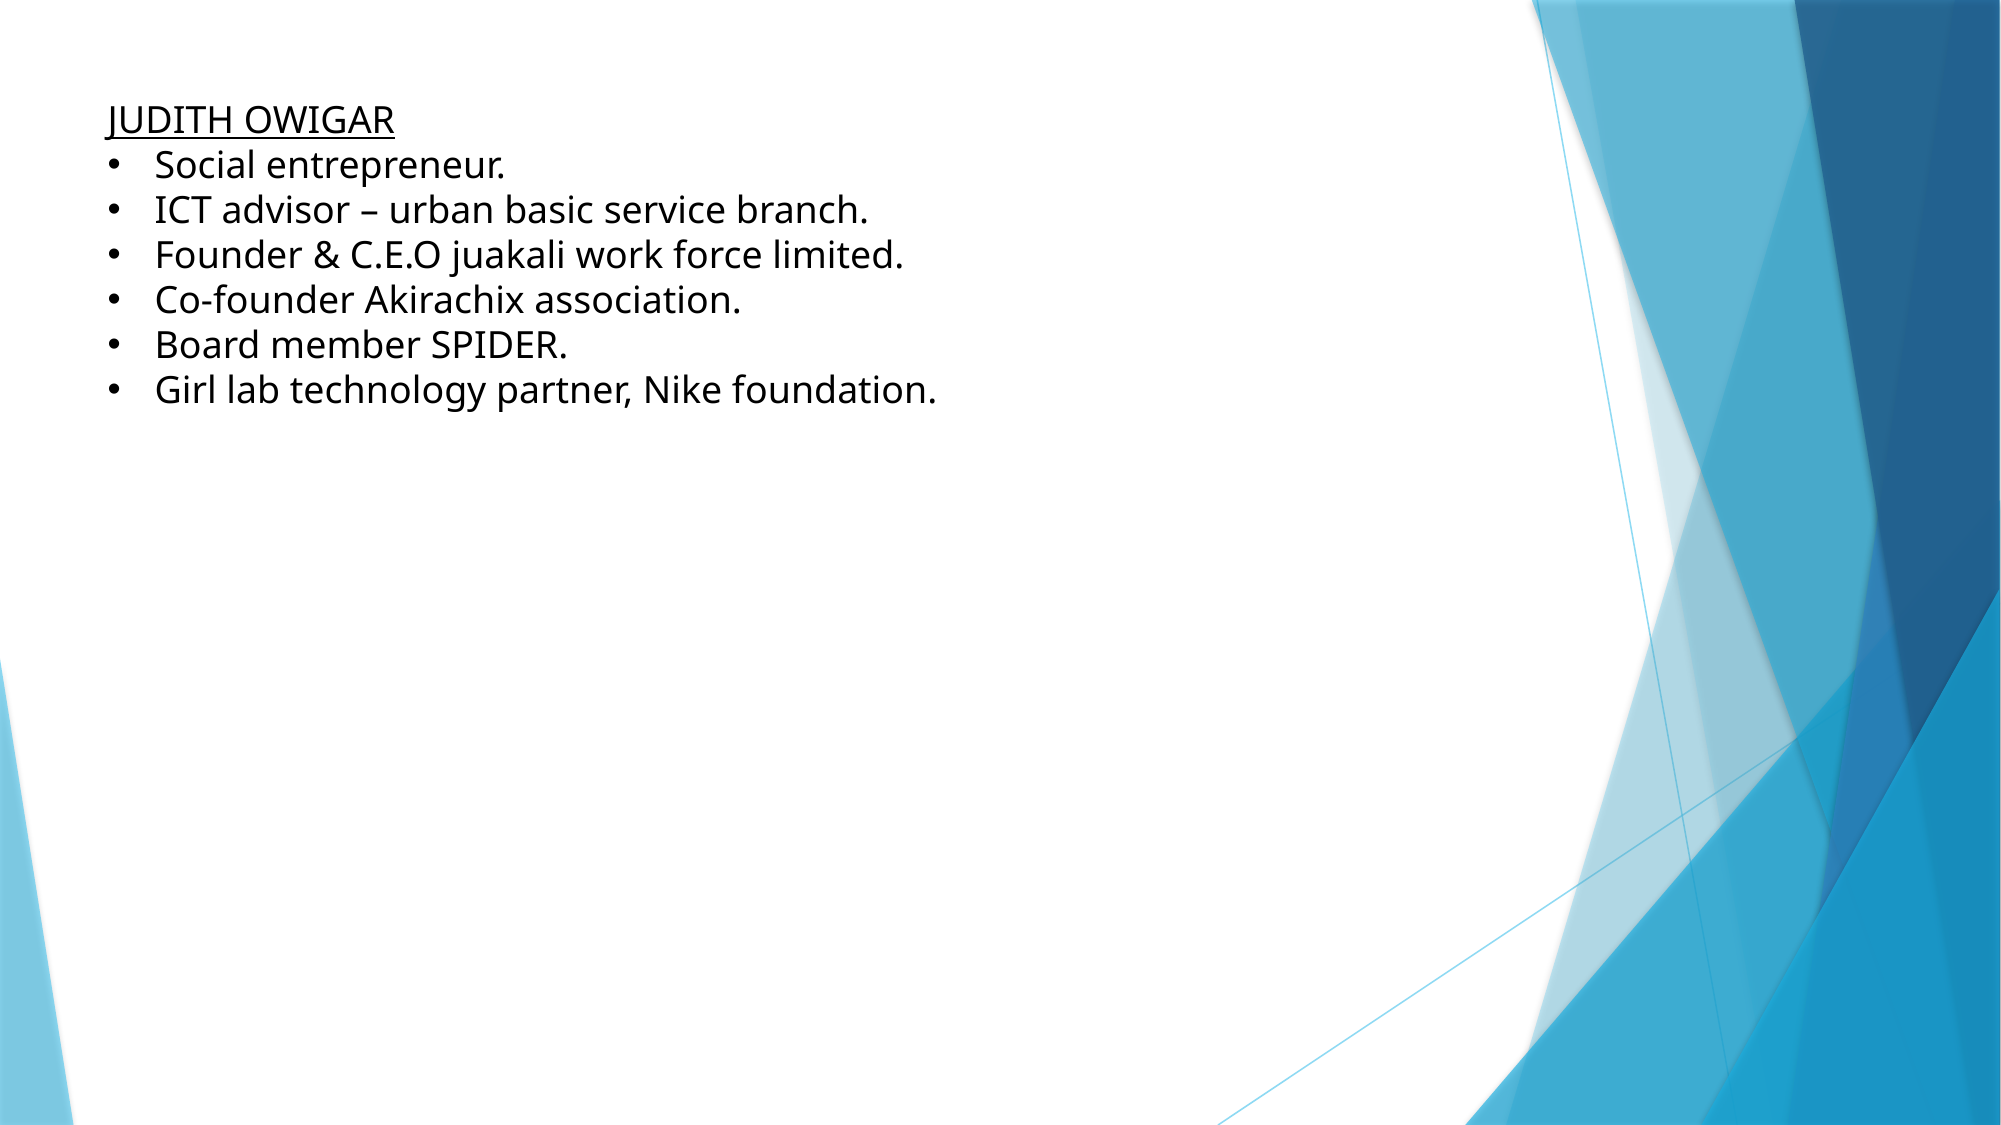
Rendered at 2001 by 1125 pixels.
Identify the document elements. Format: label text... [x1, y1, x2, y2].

text_box JUDITH OWIGAR Social entrepreneur. ICT advisor – urban basic service branch. Founder & C.E.O juakali work force limited. Co-founder Akirachix association. Board member SPIDER. Girl lab technology partner, Nike foundation. [92, 88, 1547, 419]
